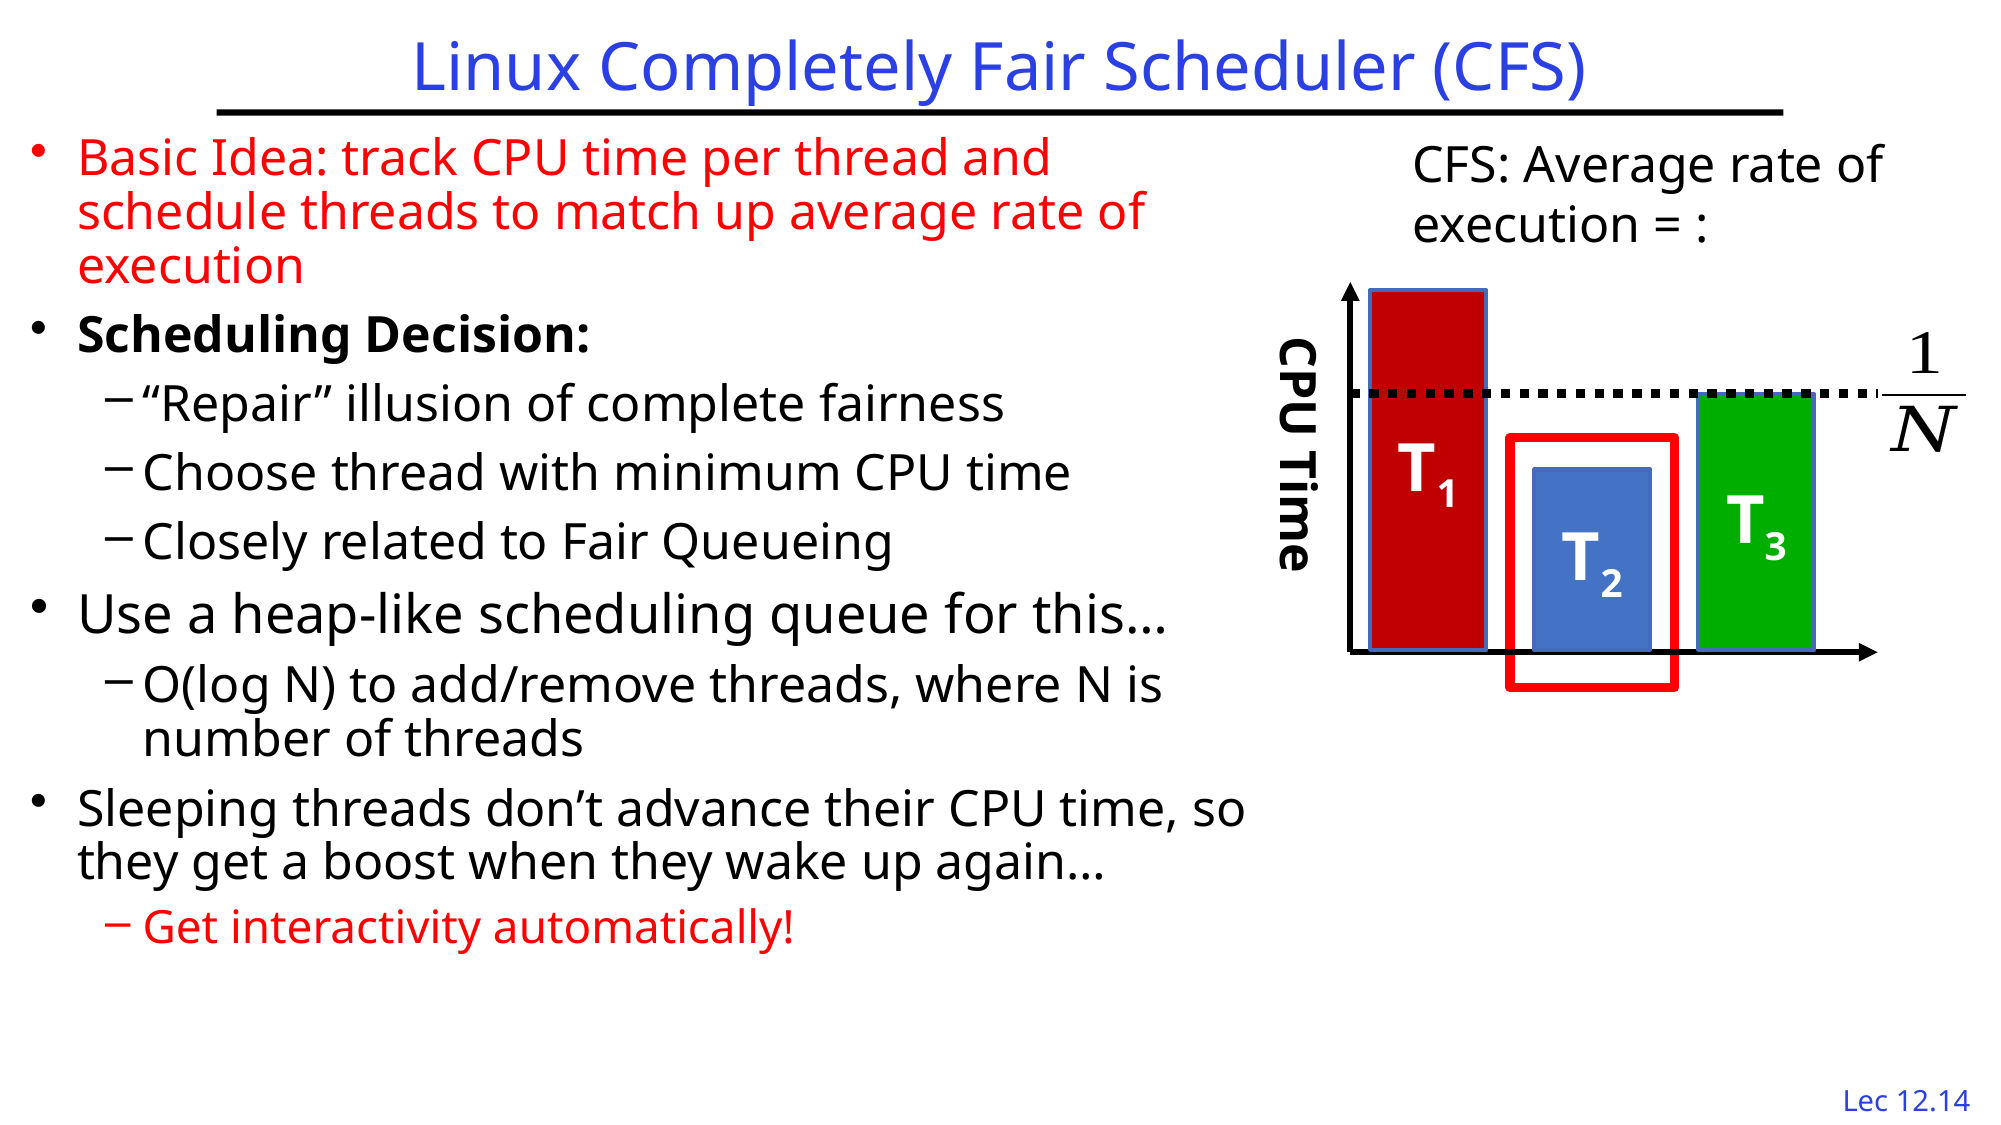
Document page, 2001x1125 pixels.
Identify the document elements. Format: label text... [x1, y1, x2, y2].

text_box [1262, 124, 1970, 653]
text_box [1508, 662, 1677, 689]
title Linux Completely Fair Scheduler (CFS) [216, 24, 1784, 113]
list Basic Idea: track CPU time per thread and schedule threads to match up average rate of execution Scheduling Decision: “Repair” illusion of complete fairness Choose thread with minimum CPU time Closely related to Fair Queueing Use a heap-like scheduling queue for this… O(log N) to add/remove threads, where N is number of threads Sleeping threads don’t advance their CPU time, so they get a boost when they wake up again… Get interactivity automatically! [15, 125, 1263, 892]
